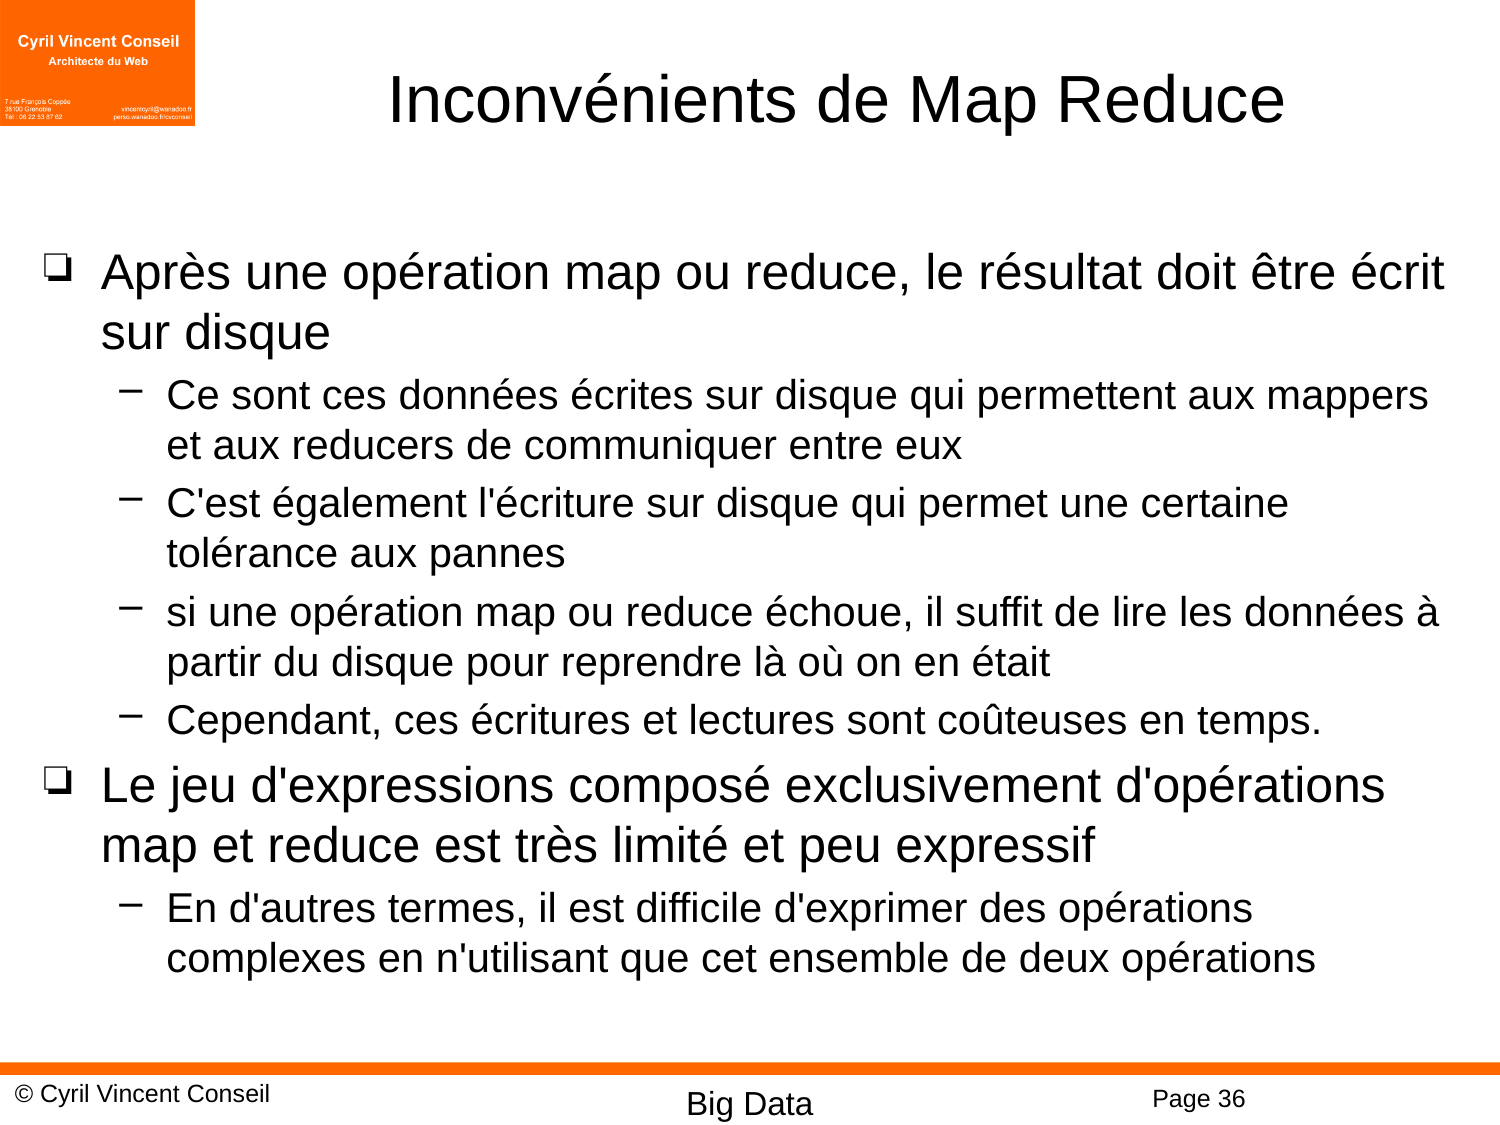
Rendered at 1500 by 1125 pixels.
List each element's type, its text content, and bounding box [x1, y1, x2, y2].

title Inconvénients de Map Reduce [194, 2, 1480, 190]
picture [0, 0, 195, 126]
list Après une opération map ou reduce, le résultat doit être écrit sur disque Ce sont ces données écrites sur disque qui permettent aux mappers et aux reducers de communiquer entre eux C'est également l'écriture sur disque qui permet une certaine tolérance aux pannes si une opération map ou reduce échoue, il suffit de lire les données à partir du disque pour reprendre là où on en était Cependant, ces écritures et lectures sont coûteuses en temps. Le jeu d'expressions composé exclusivement d'opérations map et reduce est très limité et peu expressif En d'autres termes, il est difficile d'exprimer des opérations complexes en n'utilisant que cet ensemble de deux opérations [29, 231, 1468, 1059]
